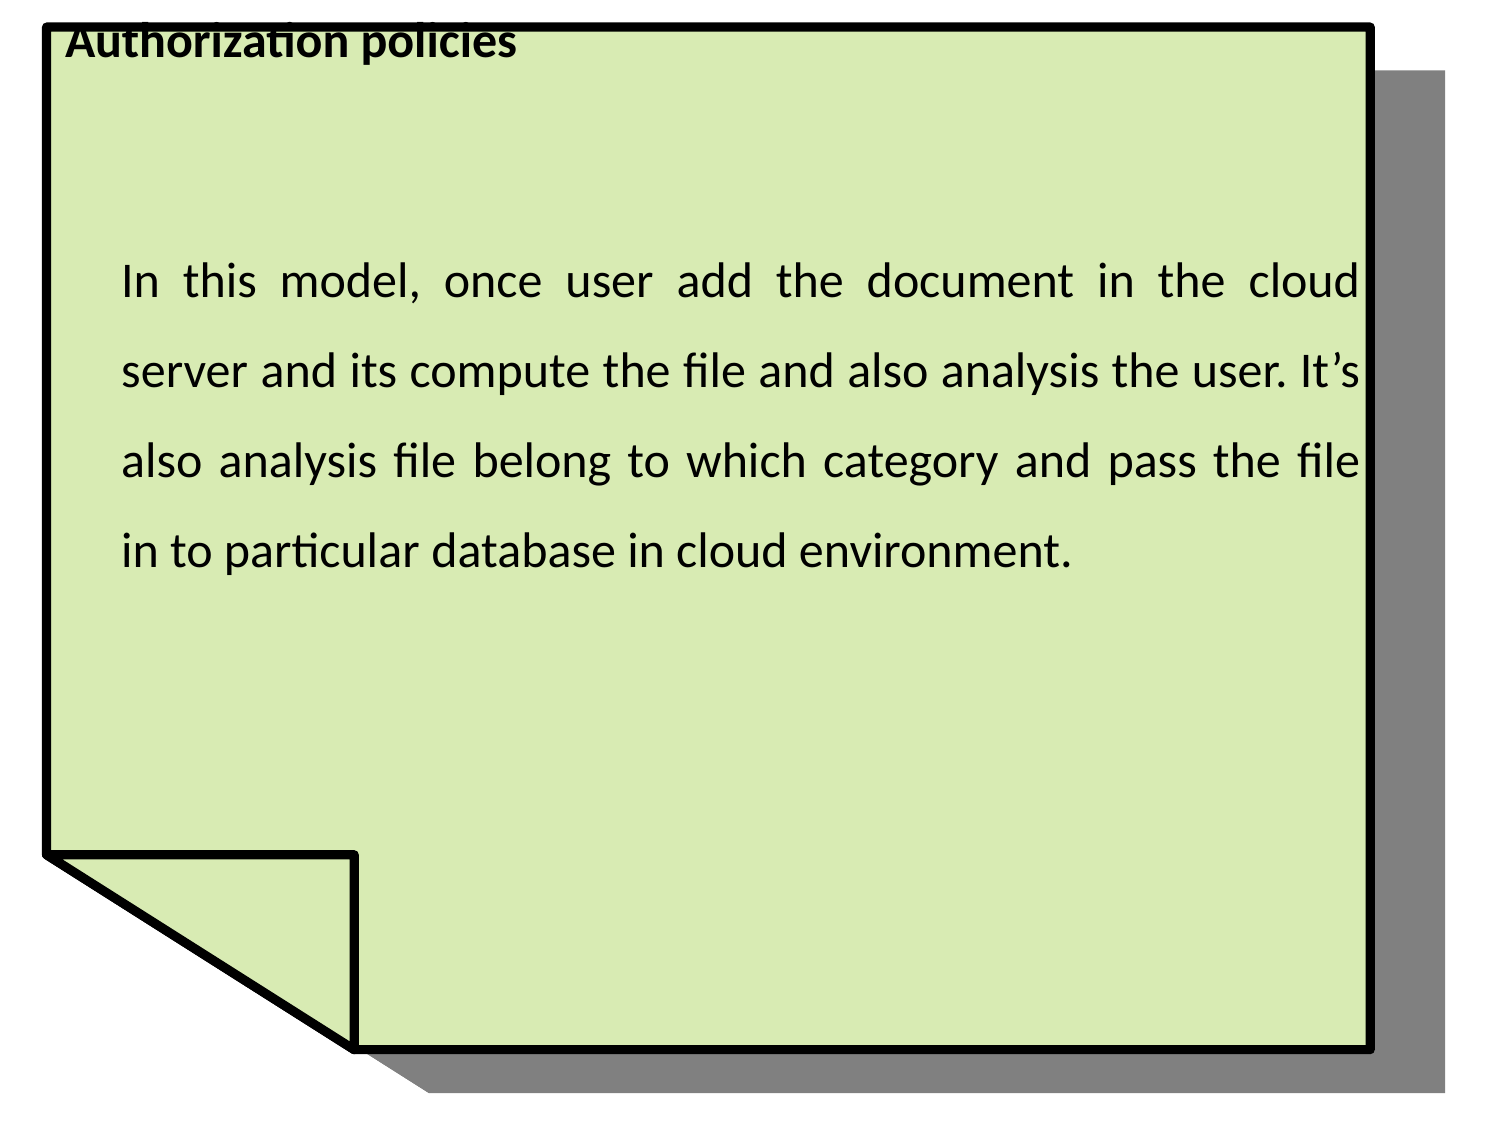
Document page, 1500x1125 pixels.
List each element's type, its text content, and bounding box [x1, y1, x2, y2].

list Authorization policies In this model, once user add the document in the cloud server and its compute the file and also analysis the user. It’s also analysis file belong to which category and pass the file in to particular database in cloud environment. [50, 0, 1375, 1125]
